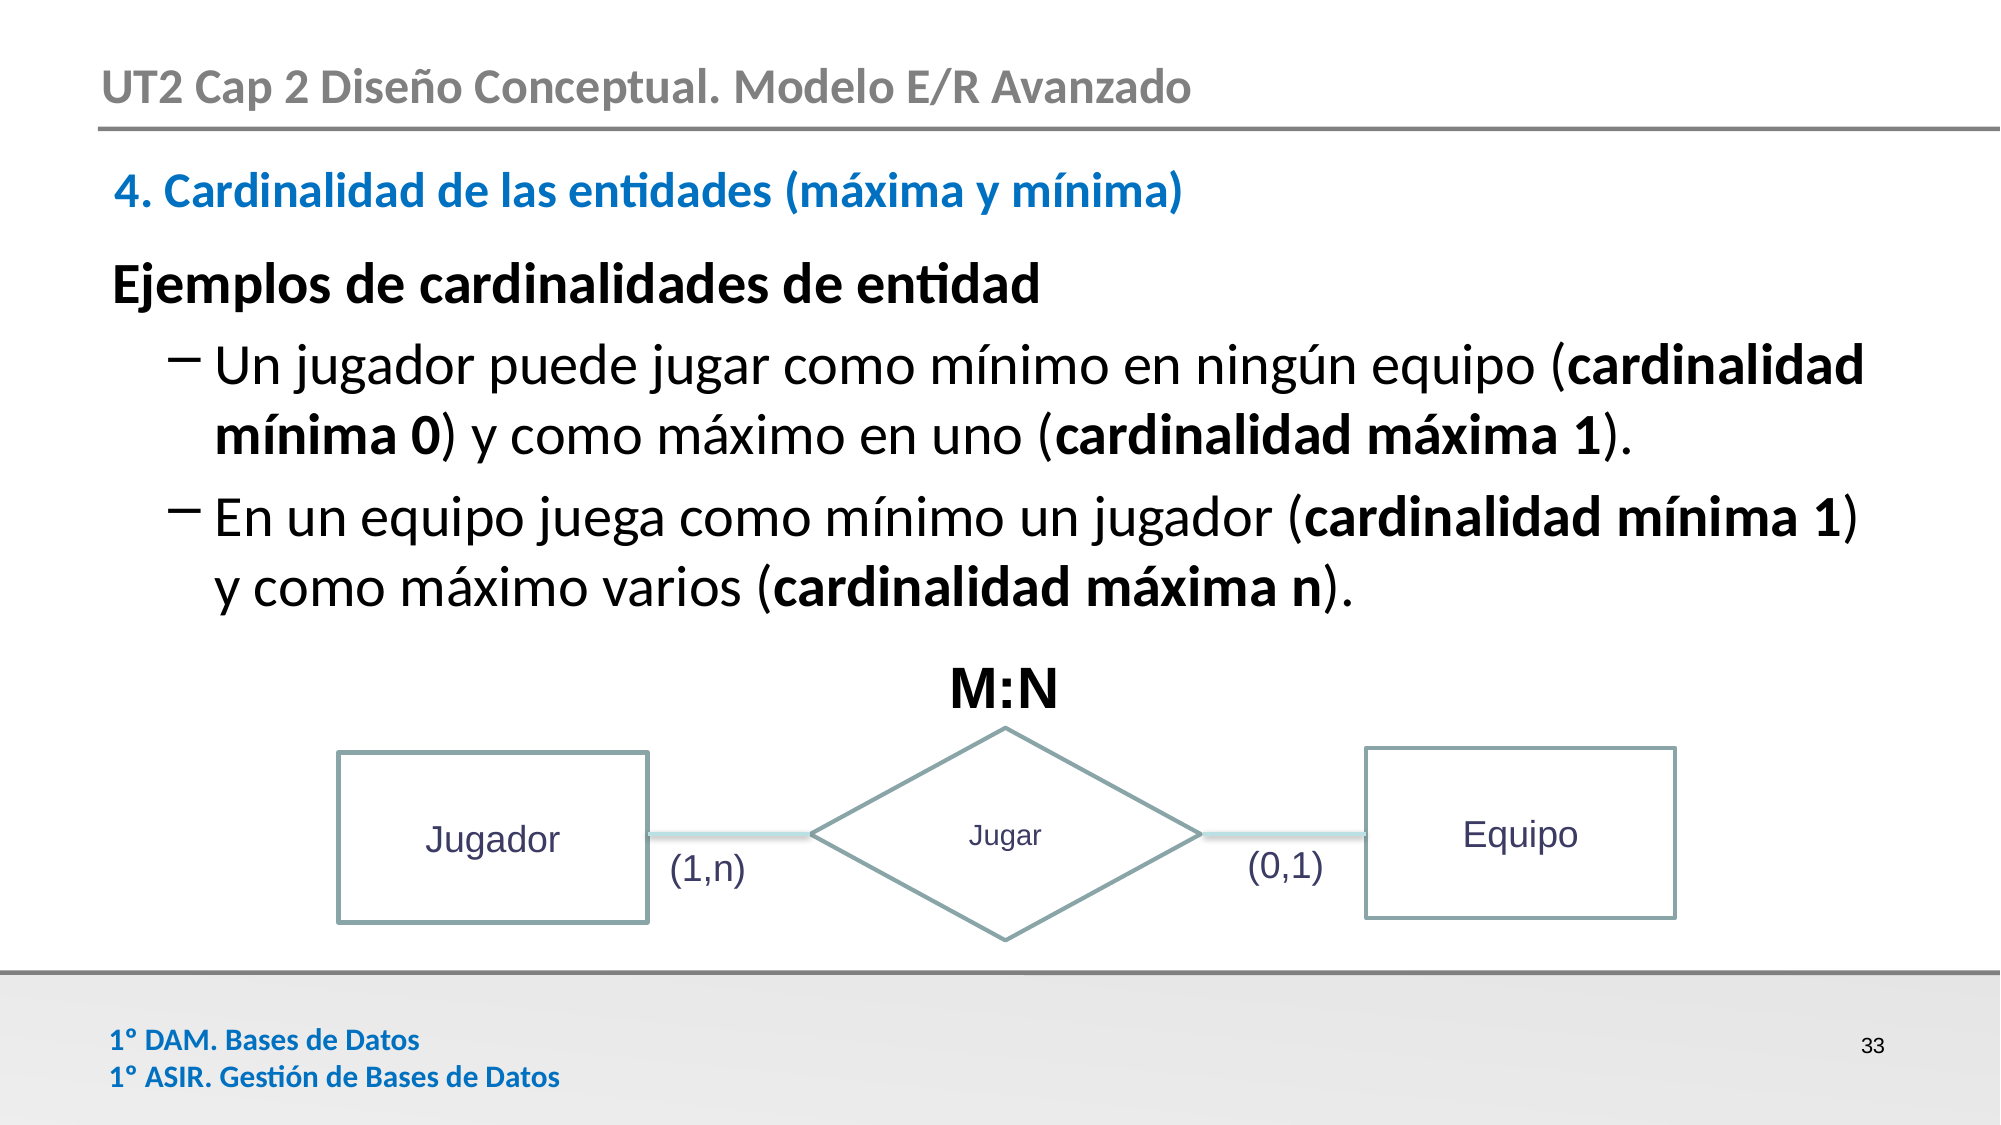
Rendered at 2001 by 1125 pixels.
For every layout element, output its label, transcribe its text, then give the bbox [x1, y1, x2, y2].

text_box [338, 642, 1676, 941]
list Ejemplos de cardinalidades de entidad Un jugador puede jugar como mínimo en ningún equipo (cardinalidad mínima 0) y como máximo en uno (cardinalidad máxima 1). En un equipo juega como mínimo un jugador (cardinalidad mínima 1) y como máximo varios (cardinalidad máxima n). [96, 237, 1898, 686]
list 4. Cardinalidad de las entidades (máxima y mínima) [99, 149, 1898, 238]
picture [0, 975, 2000, 1125]
slide_number 33 [1433, 1024, 1901, 1103]
